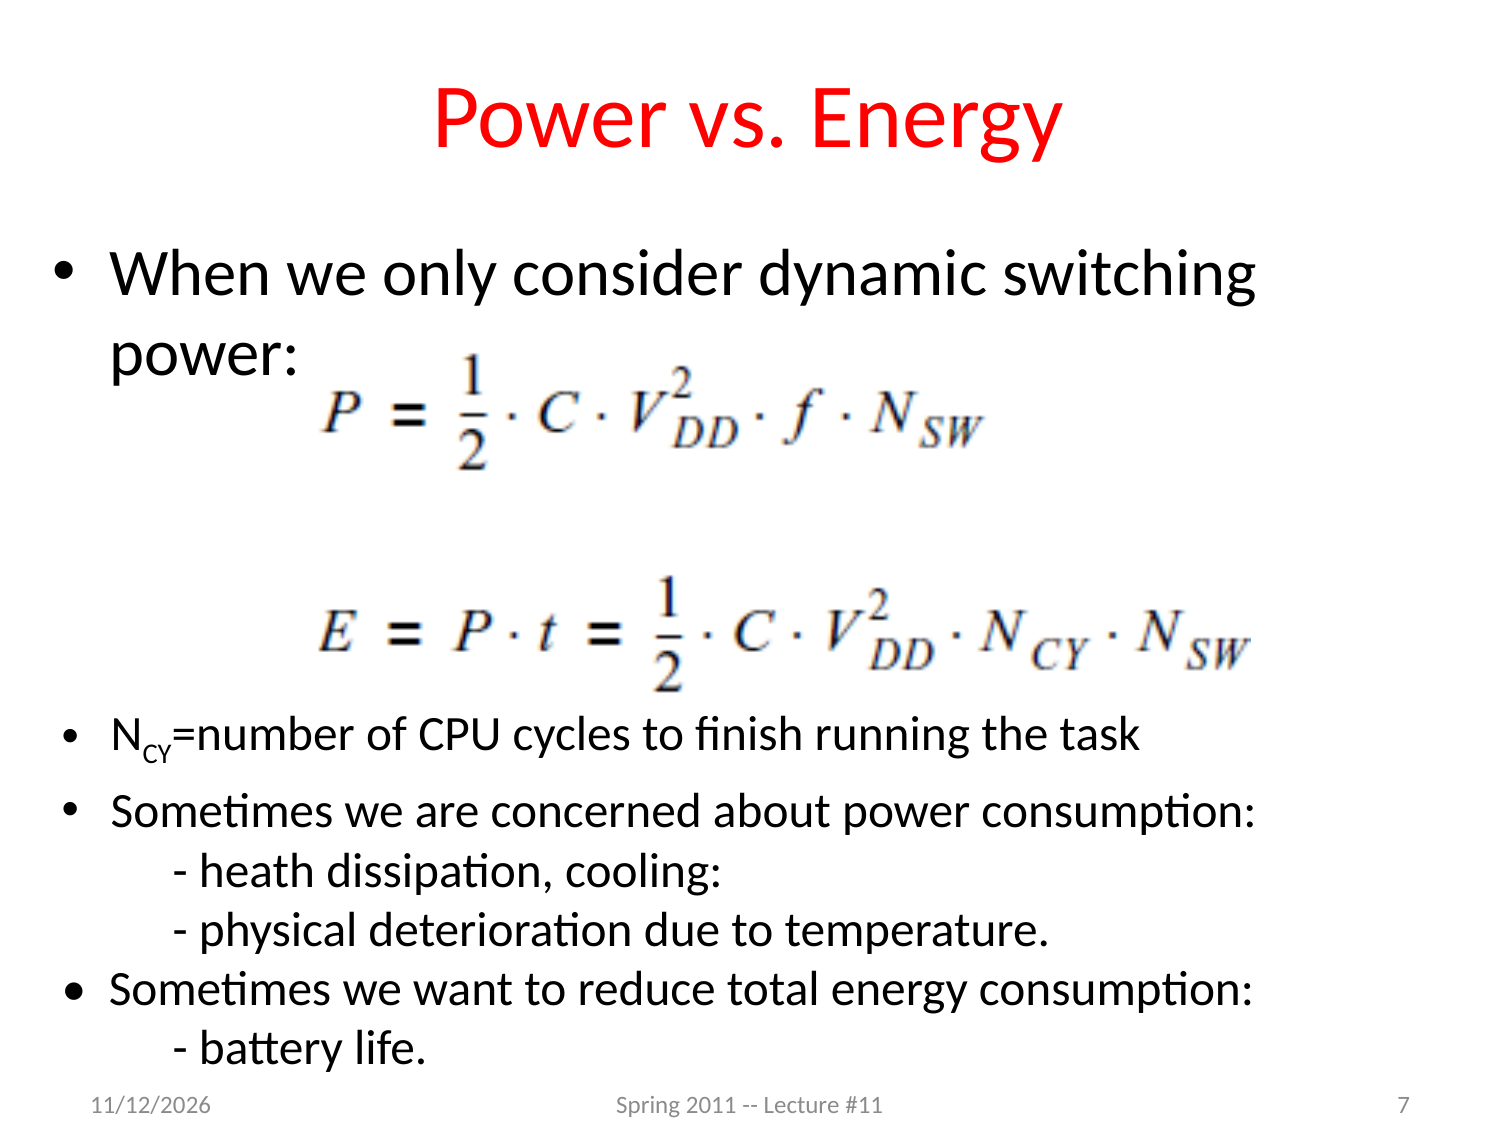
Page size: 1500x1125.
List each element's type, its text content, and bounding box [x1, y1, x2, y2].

text_box NCY=number of CPU cycles to finish running the task Sometimes we are concerned about power consumption: - heath dissipation, cooling: - physical deterioration due to temperature. • Sometimes we want to reduce total energy consumption: - battery life. [46, 693, 1469, 1091]
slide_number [75, 1091, 425, 1125]
footer Spring 2011 -- Lecture #11 [512, 1091, 988, 1125]
slide_number 7 [1074, 1091, 1425, 1125]
picture [313, 329, 1251, 702]
list When we only consider dynamic switching power: [37, 221, 1460, 403]
title Power vs. Energy [39, 17, 1458, 205]
